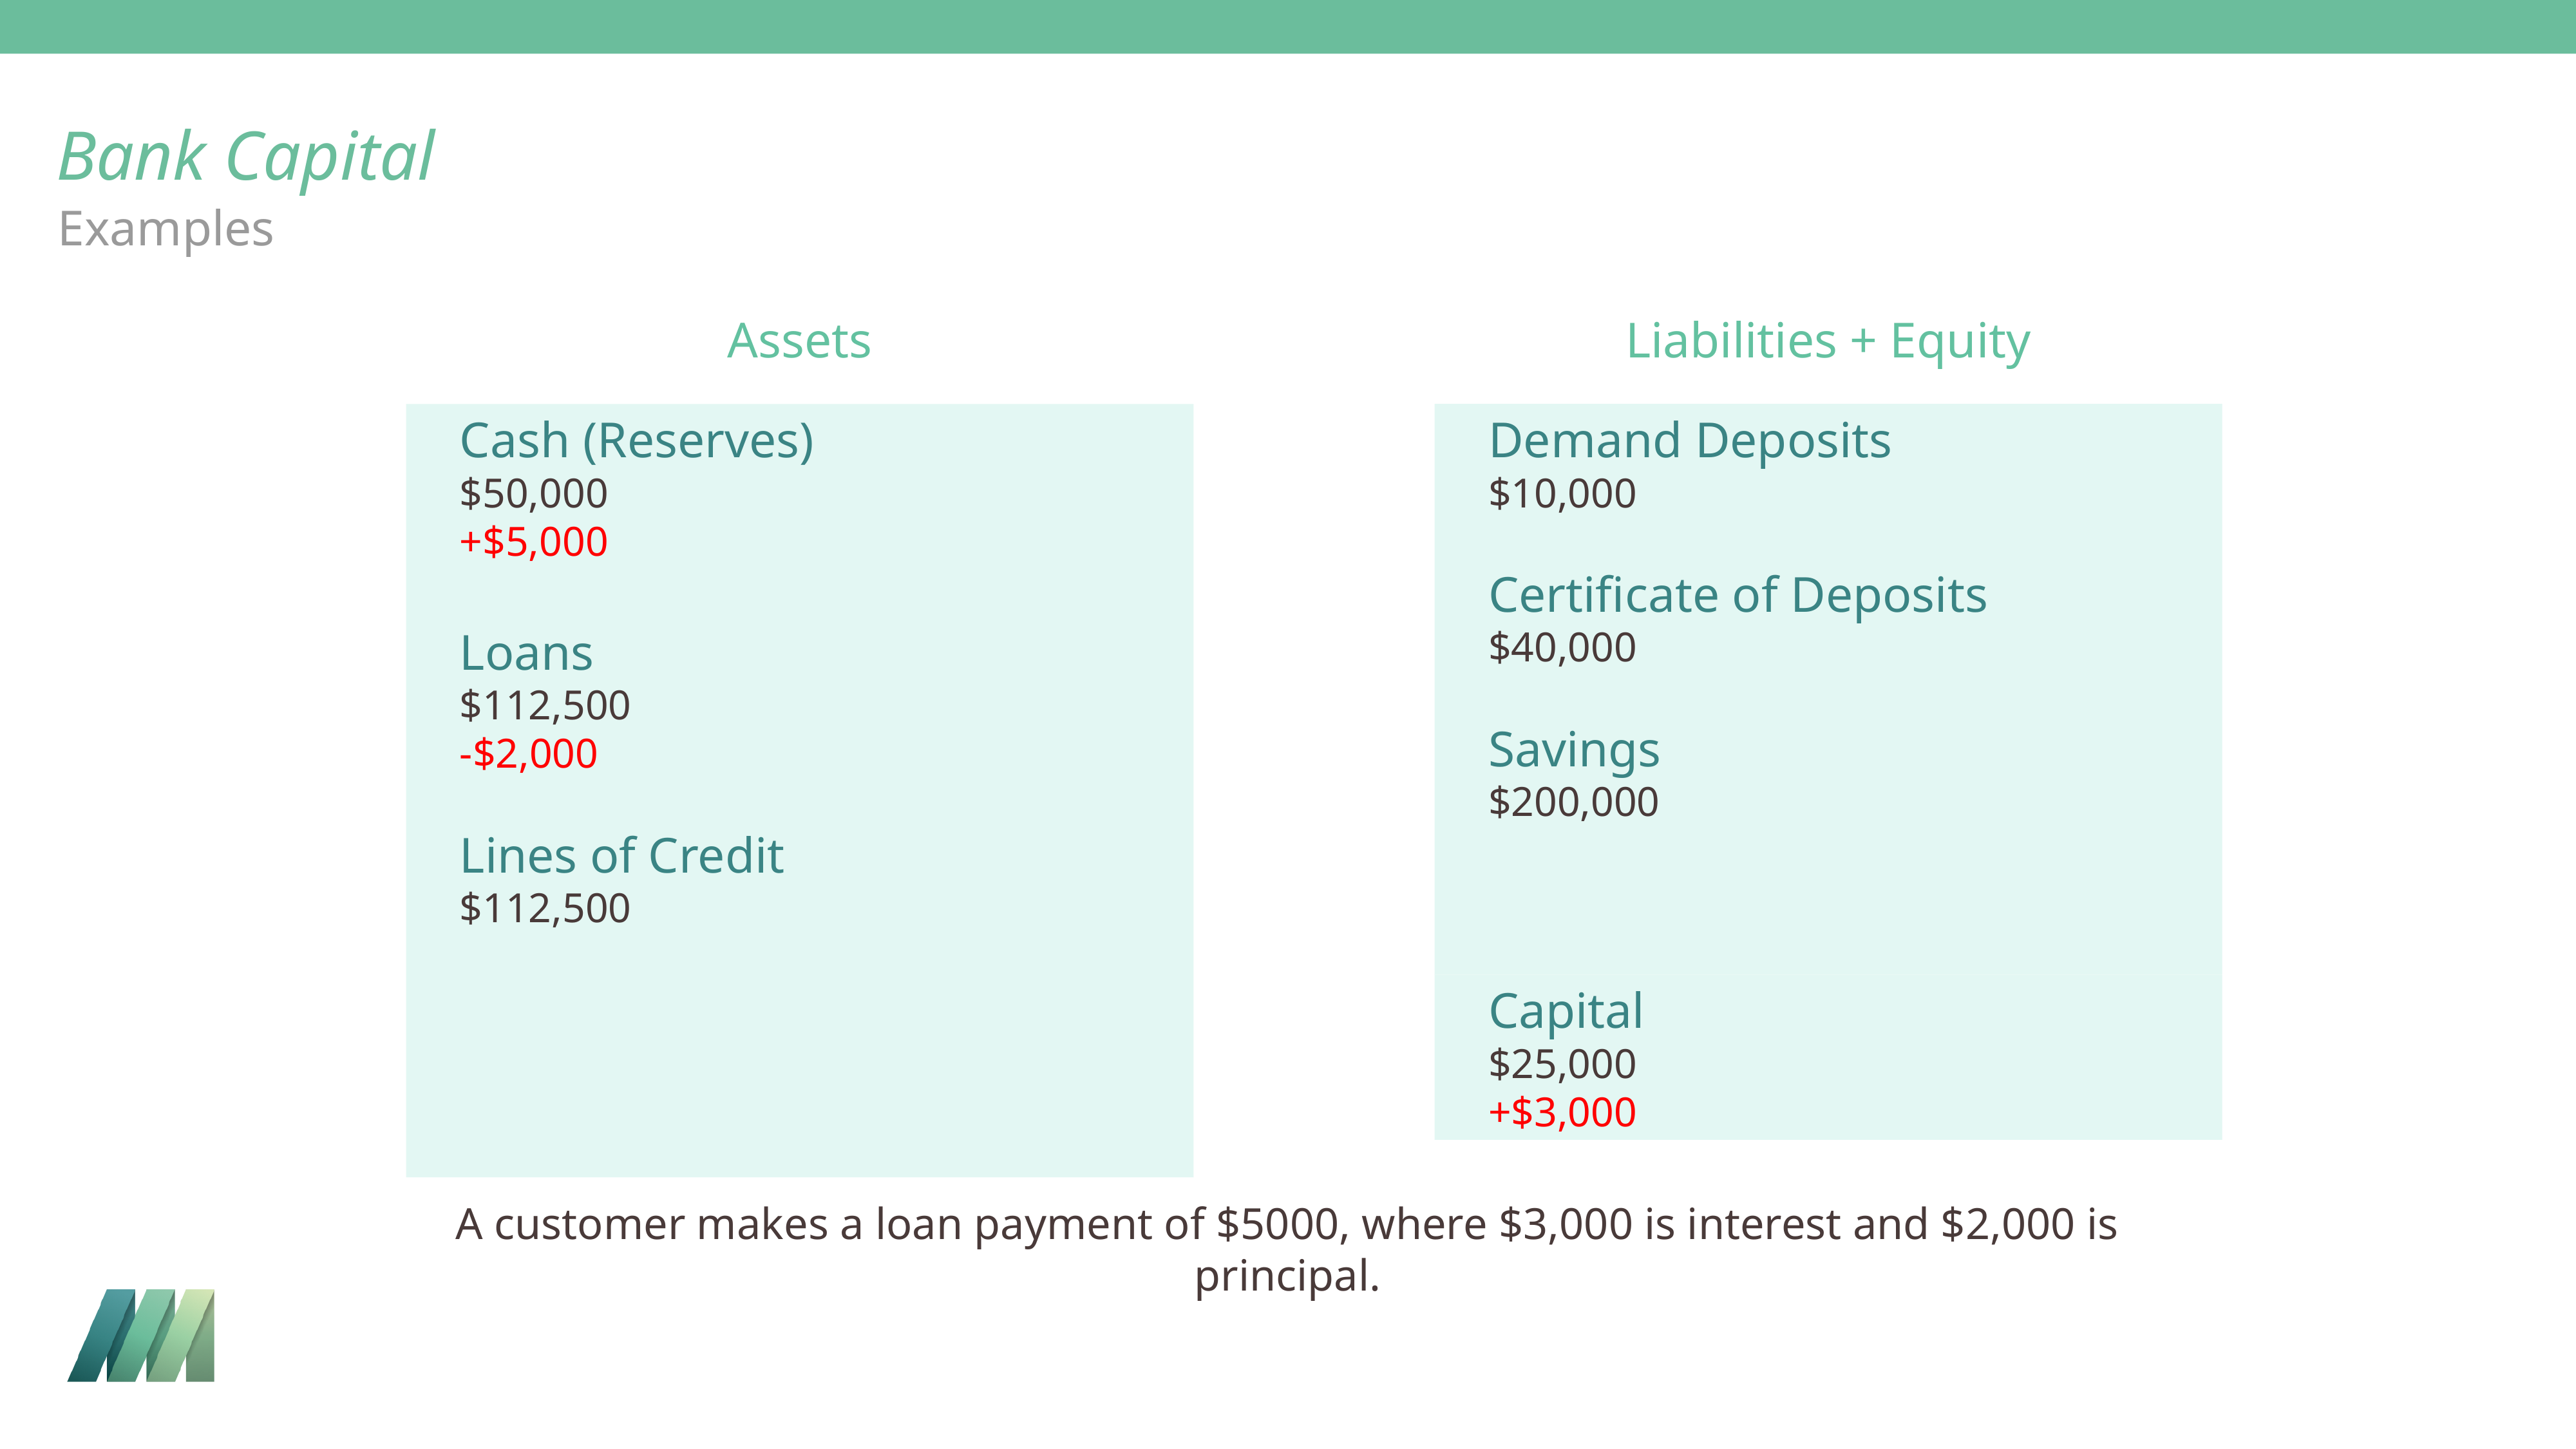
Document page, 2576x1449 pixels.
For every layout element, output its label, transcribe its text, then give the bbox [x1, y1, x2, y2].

text_box A customer makes a loan payment of $5000, where $3,000 is interest and $2,000 is principal. [379, 1191, 2196, 1305]
picture [66, 1289, 214, 1382]
text_box Examples [52, 199, 281, 261]
text_box Bank Capital [50, 107, 441, 199]
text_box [406, 298, 2222, 1142]
text_box [0, 0, 2576, 54]
